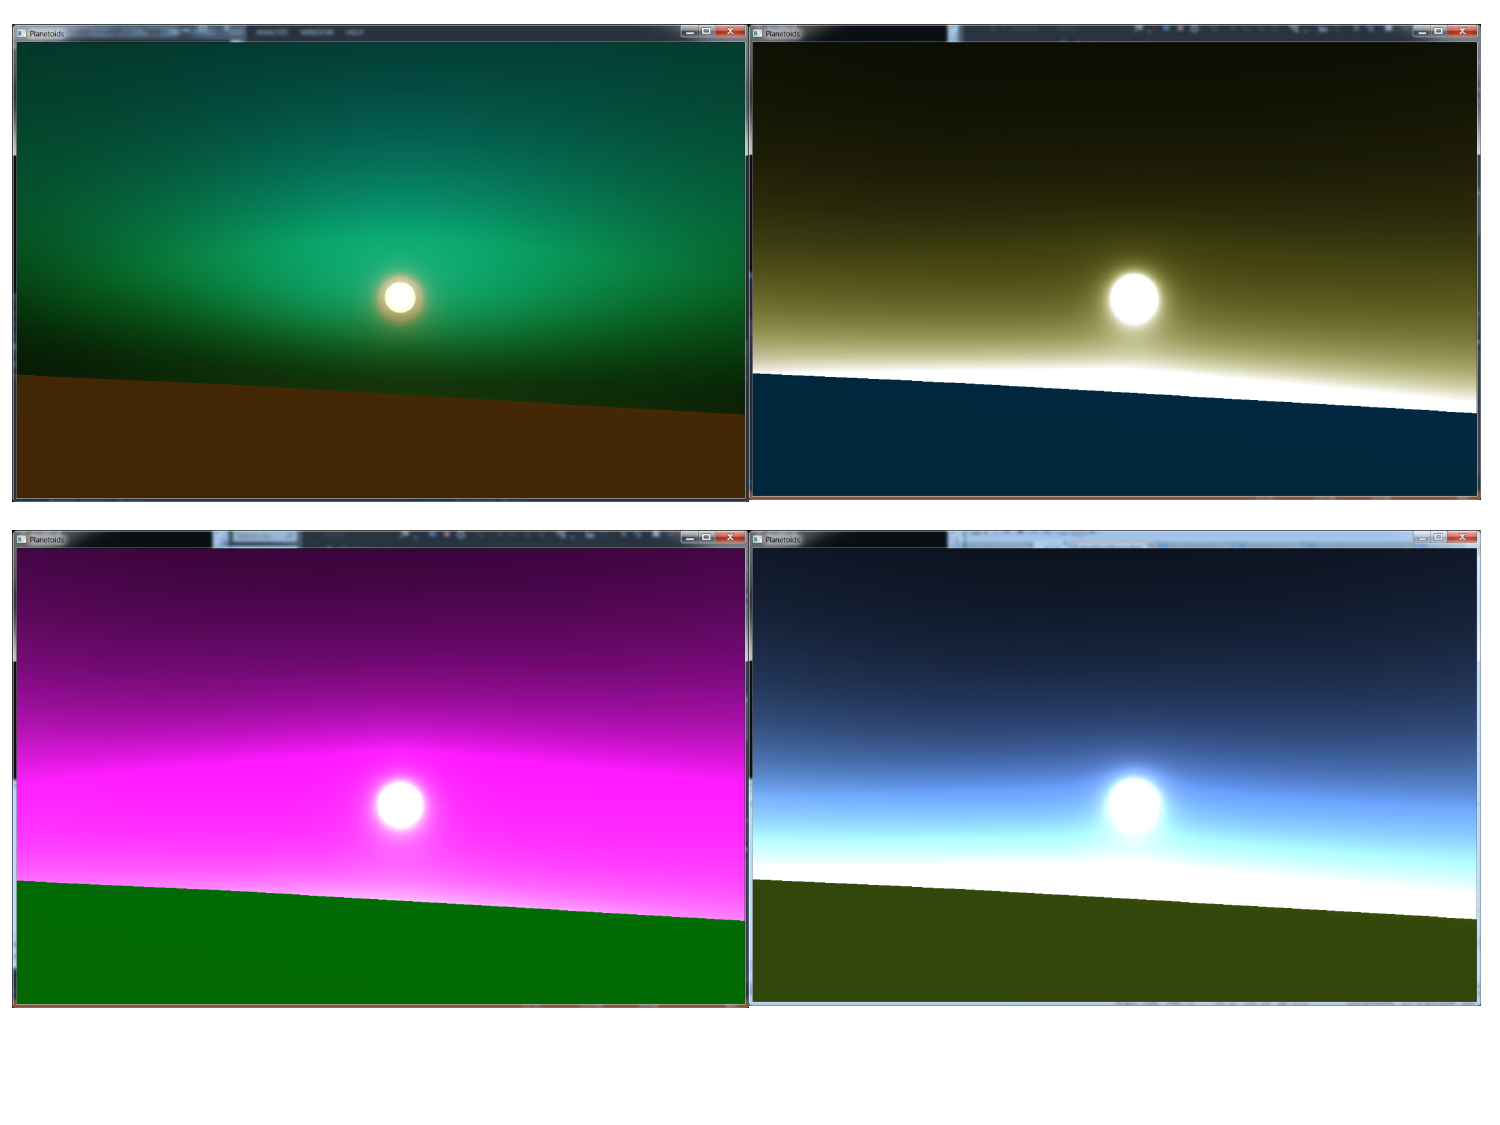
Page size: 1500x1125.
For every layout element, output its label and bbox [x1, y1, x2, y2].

picture [12, 530, 1482, 1008]
picture [747, 24, 1482, 501]
list [12, 24, 746, 502]
